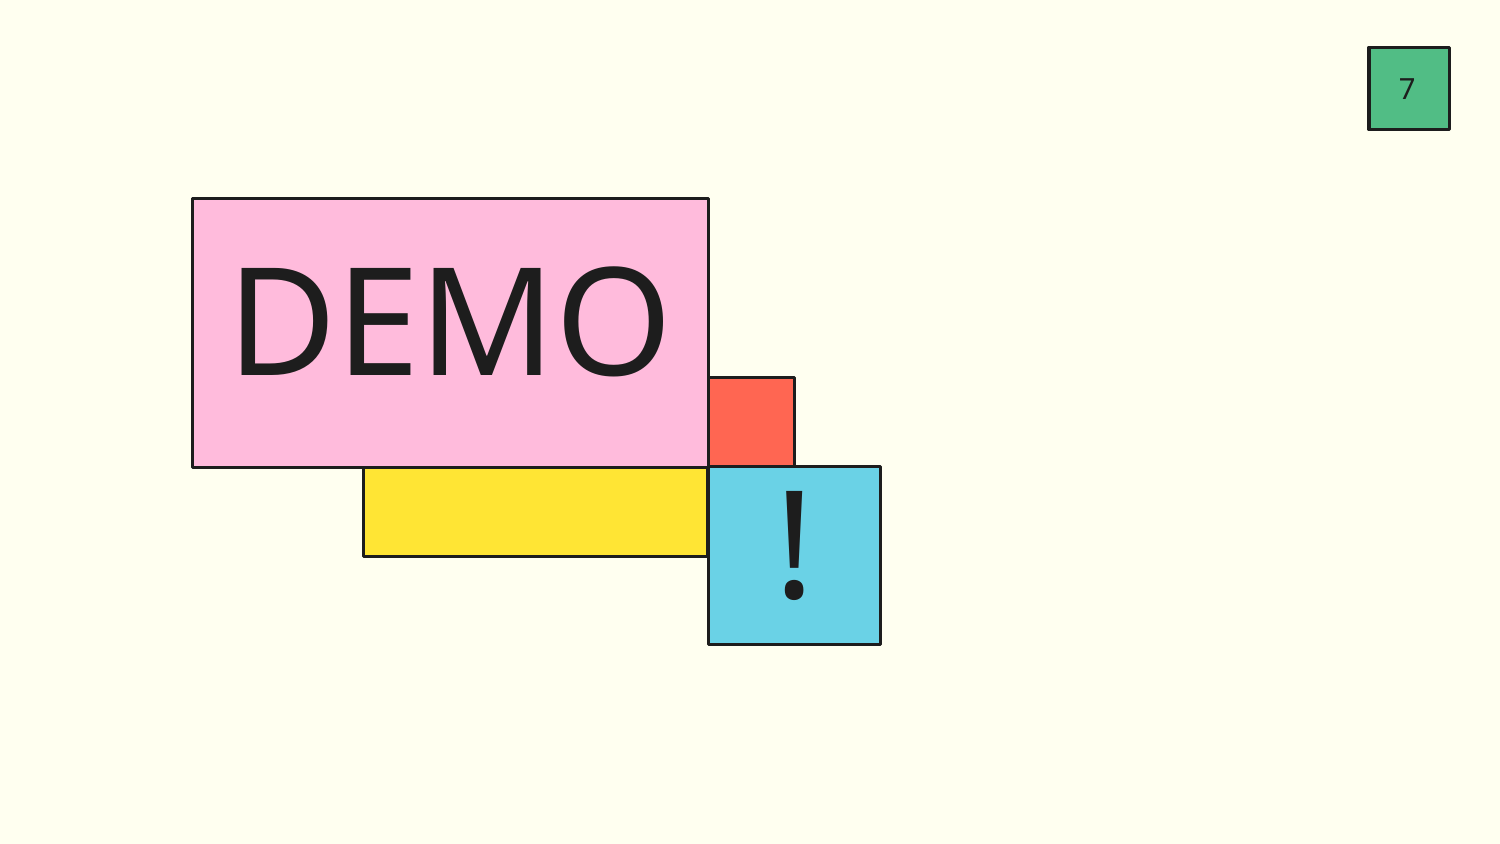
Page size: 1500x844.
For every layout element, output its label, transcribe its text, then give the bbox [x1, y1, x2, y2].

slide_number ‹#› [1367, 49, 1448, 132]
title ! [708, 466, 881, 645]
title DEMO [192, 198, 709, 468]
